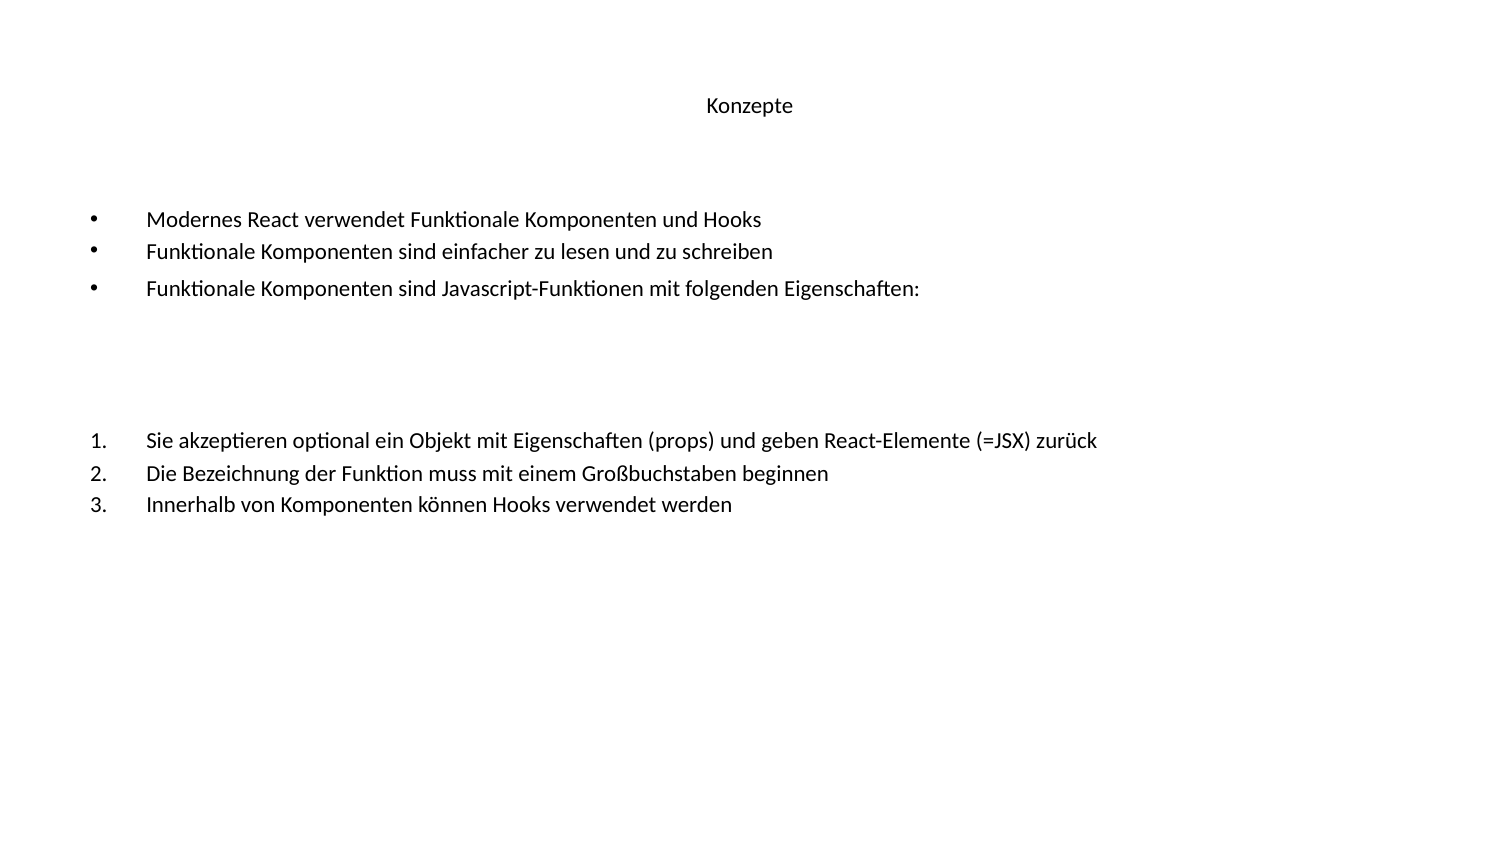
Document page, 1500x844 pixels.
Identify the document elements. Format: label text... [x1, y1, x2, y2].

title Konzepte [75, 33, 1425, 175]
list Modernes React verwendet Funktionale Komponenten und Hooks Funktionale Komponenten sind einfacher zu lesen und zu schreiben Funktionale Komponenten sind Javascript-Funktionen mit folgenden Eigenschaften: Sie akzeptieren optional ein Objekt mit Eigenschaften (props) und geben React-Elemente (=JSX) zurück Die Bezeichnung der Funktion muss mit einem Großbuchstaben beginnen Innerhalb von Komponenten können Hooks verwendet werden [75, 196, 1425, 754]
